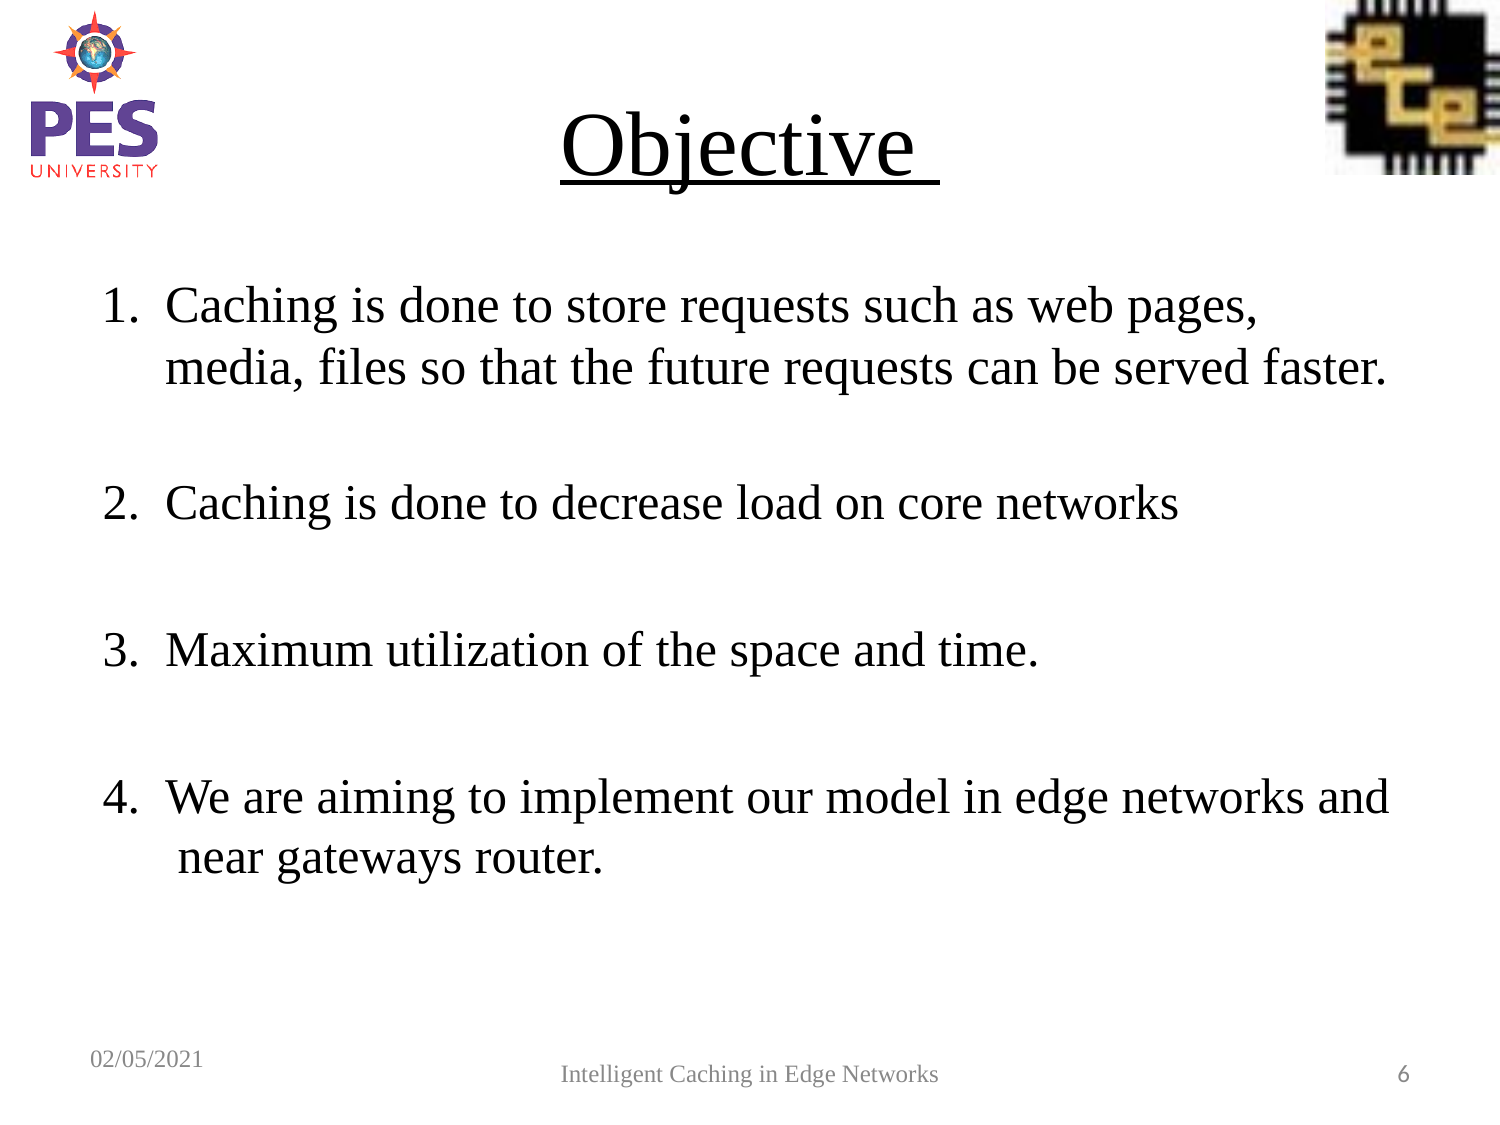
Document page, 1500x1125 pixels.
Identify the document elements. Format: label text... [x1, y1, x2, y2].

footer Intelligent Caching in Edge Networks [512, 1042, 988, 1103]
slide_number ‹#› [1074, 1042, 1425, 1103]
picture [1324, 0, 1500, 176]
picture [0, 0, 188, 188]
title Objective [75, 45, 1425, 233]
list Caching is done to store requests such as web pages, media, files so that the future requests can be served faster. Caching is done to decrease load on core networks Maximum utilization of the space and time. We are aiming to implement our model in edge networks and near gateways router. [75, 262, 1425, 1004]
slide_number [75, 1042, 425, 1103]
